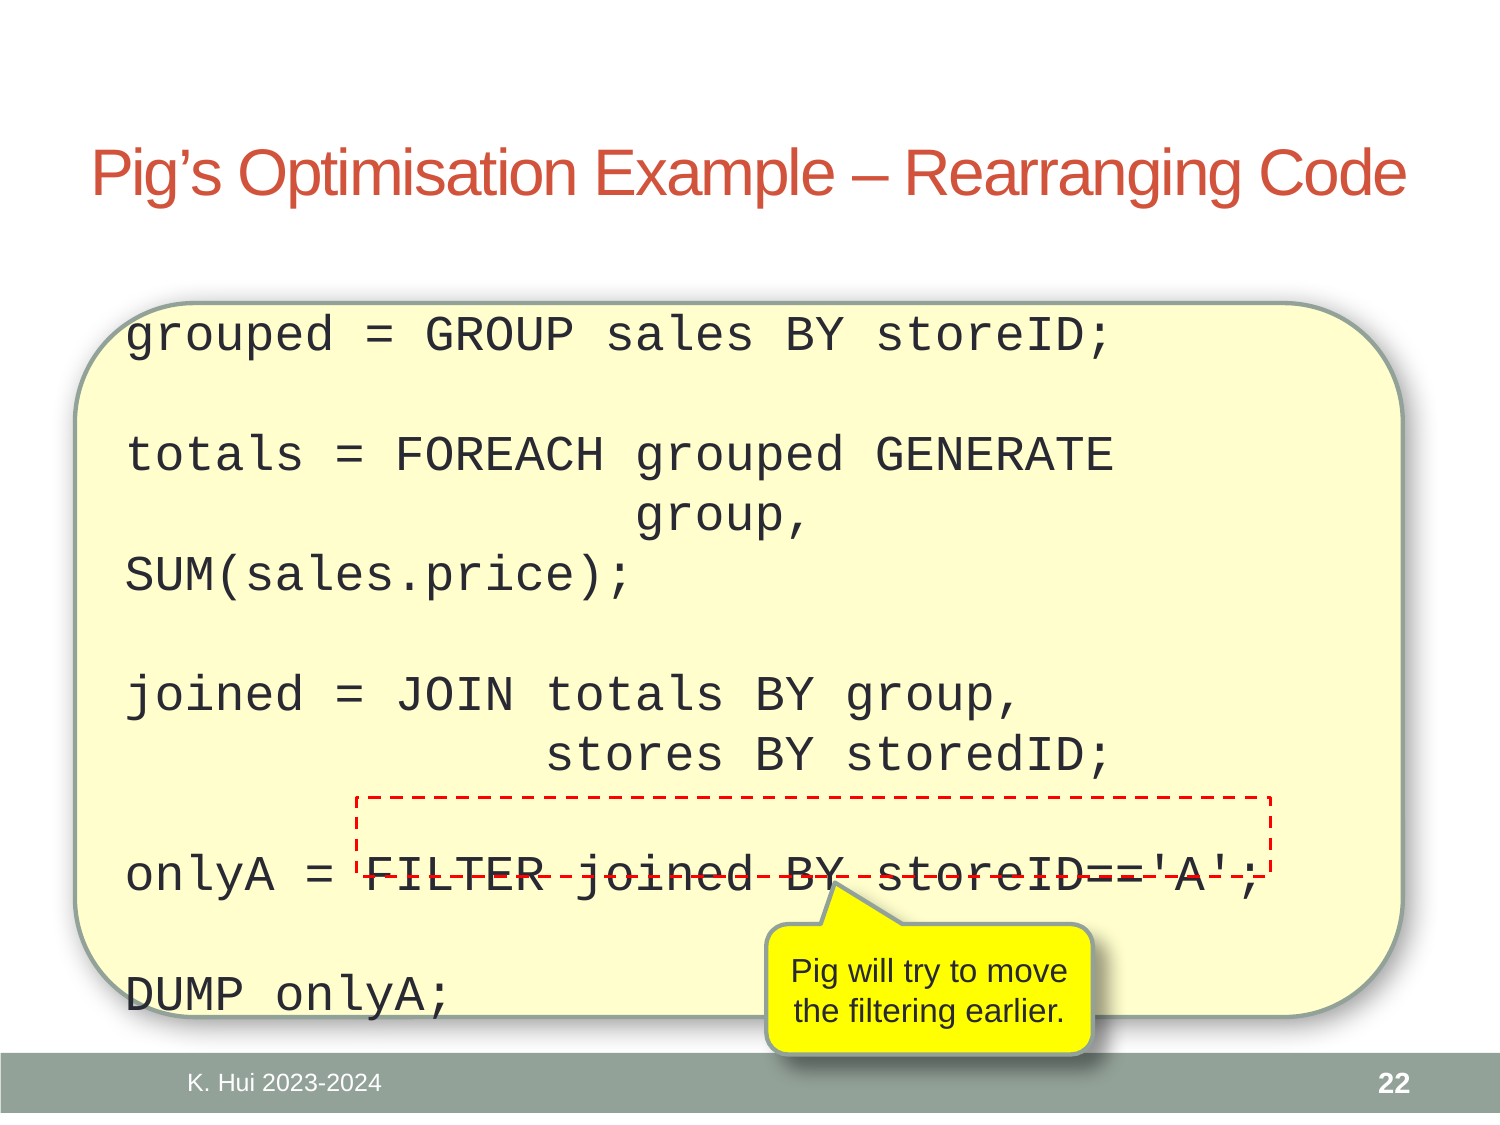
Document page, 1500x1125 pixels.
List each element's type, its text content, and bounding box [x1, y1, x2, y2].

footer K. Hui 2023-2024 [75, 1054, 494, 1109]
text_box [356, 796, 1271, 1055]
title Pig’s Optimisation Example – Rearranging Code [75, 87, 1425, 250]
text_box grouped = GROUP sales BY storeID; totals = FOREACH grouped GENERATE group, SUM(sales.price); joined = JOIN totals BY group, stores BY storedID; onlyA = FILTER joined BY storeID=='A'; DUMP onlyA; [72, 300, 1406, 1020]
slide_number 22 [1250, 1054, 1426, 1109]
